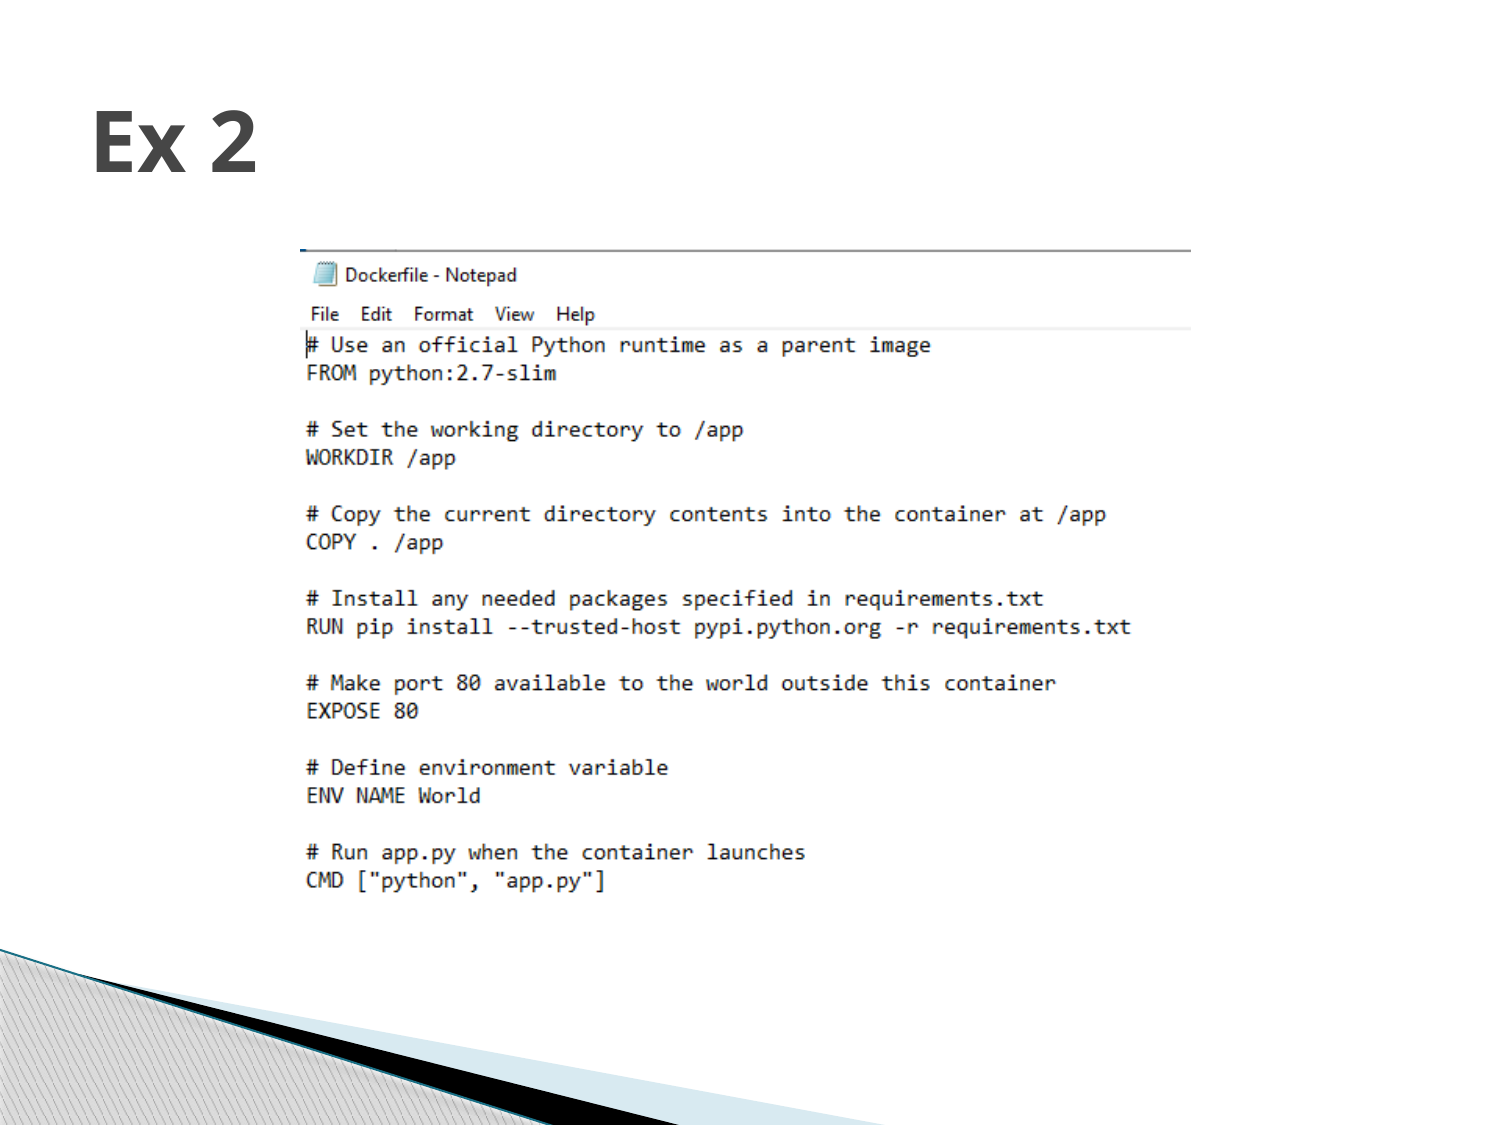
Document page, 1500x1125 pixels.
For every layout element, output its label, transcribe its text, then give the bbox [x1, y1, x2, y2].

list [299, 249, 1191, 916]
title Ex 2 [75, 45, 1425, 233]
